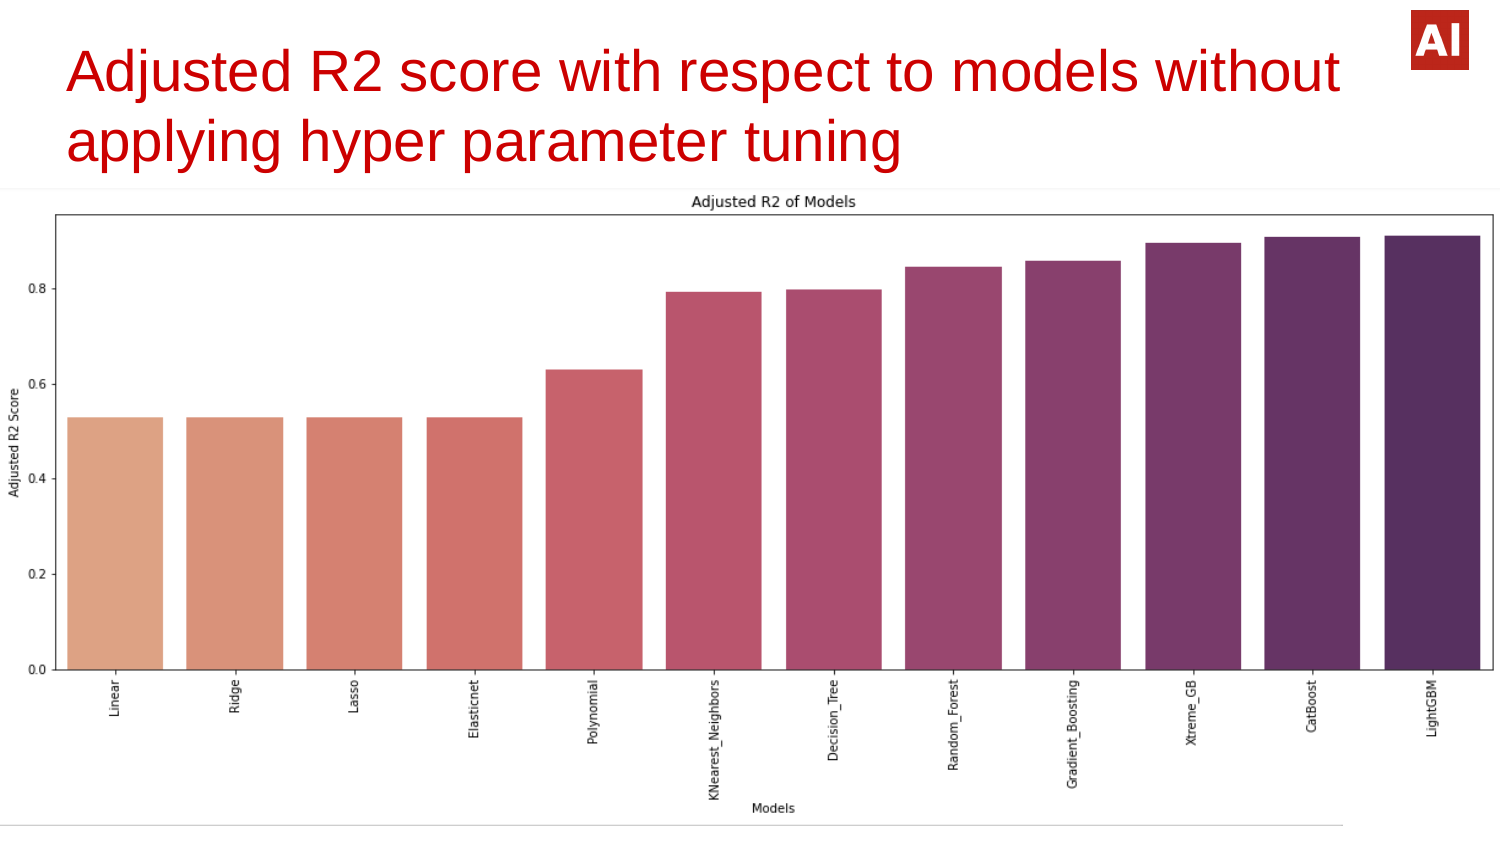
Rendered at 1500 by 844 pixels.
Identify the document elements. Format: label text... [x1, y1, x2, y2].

picture [1411, 10, 1469, 70]
title Adjusted R2 score with respect to models without applying hyper parameter tuning [51, 17, 1449, 167]
picture [0, 188, 1500, 827]
